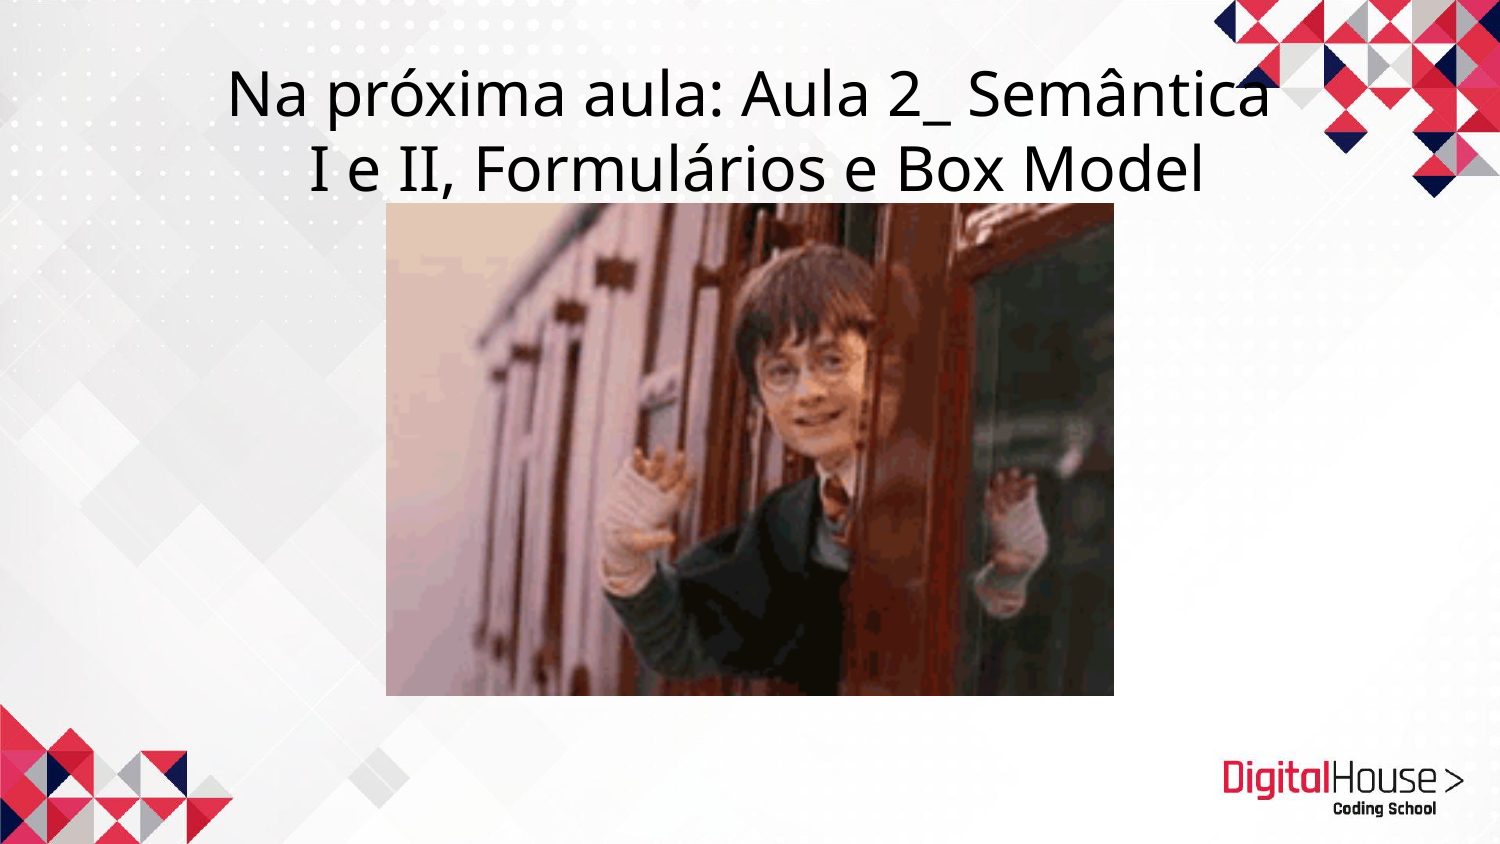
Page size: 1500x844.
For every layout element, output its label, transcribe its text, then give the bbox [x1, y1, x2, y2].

text_box Na próxima aula: Aula 2_ Semântica I e II, Formulários e Box Model [113, 39, 1387, 168]
picture [0, 0, 1500, 844]
